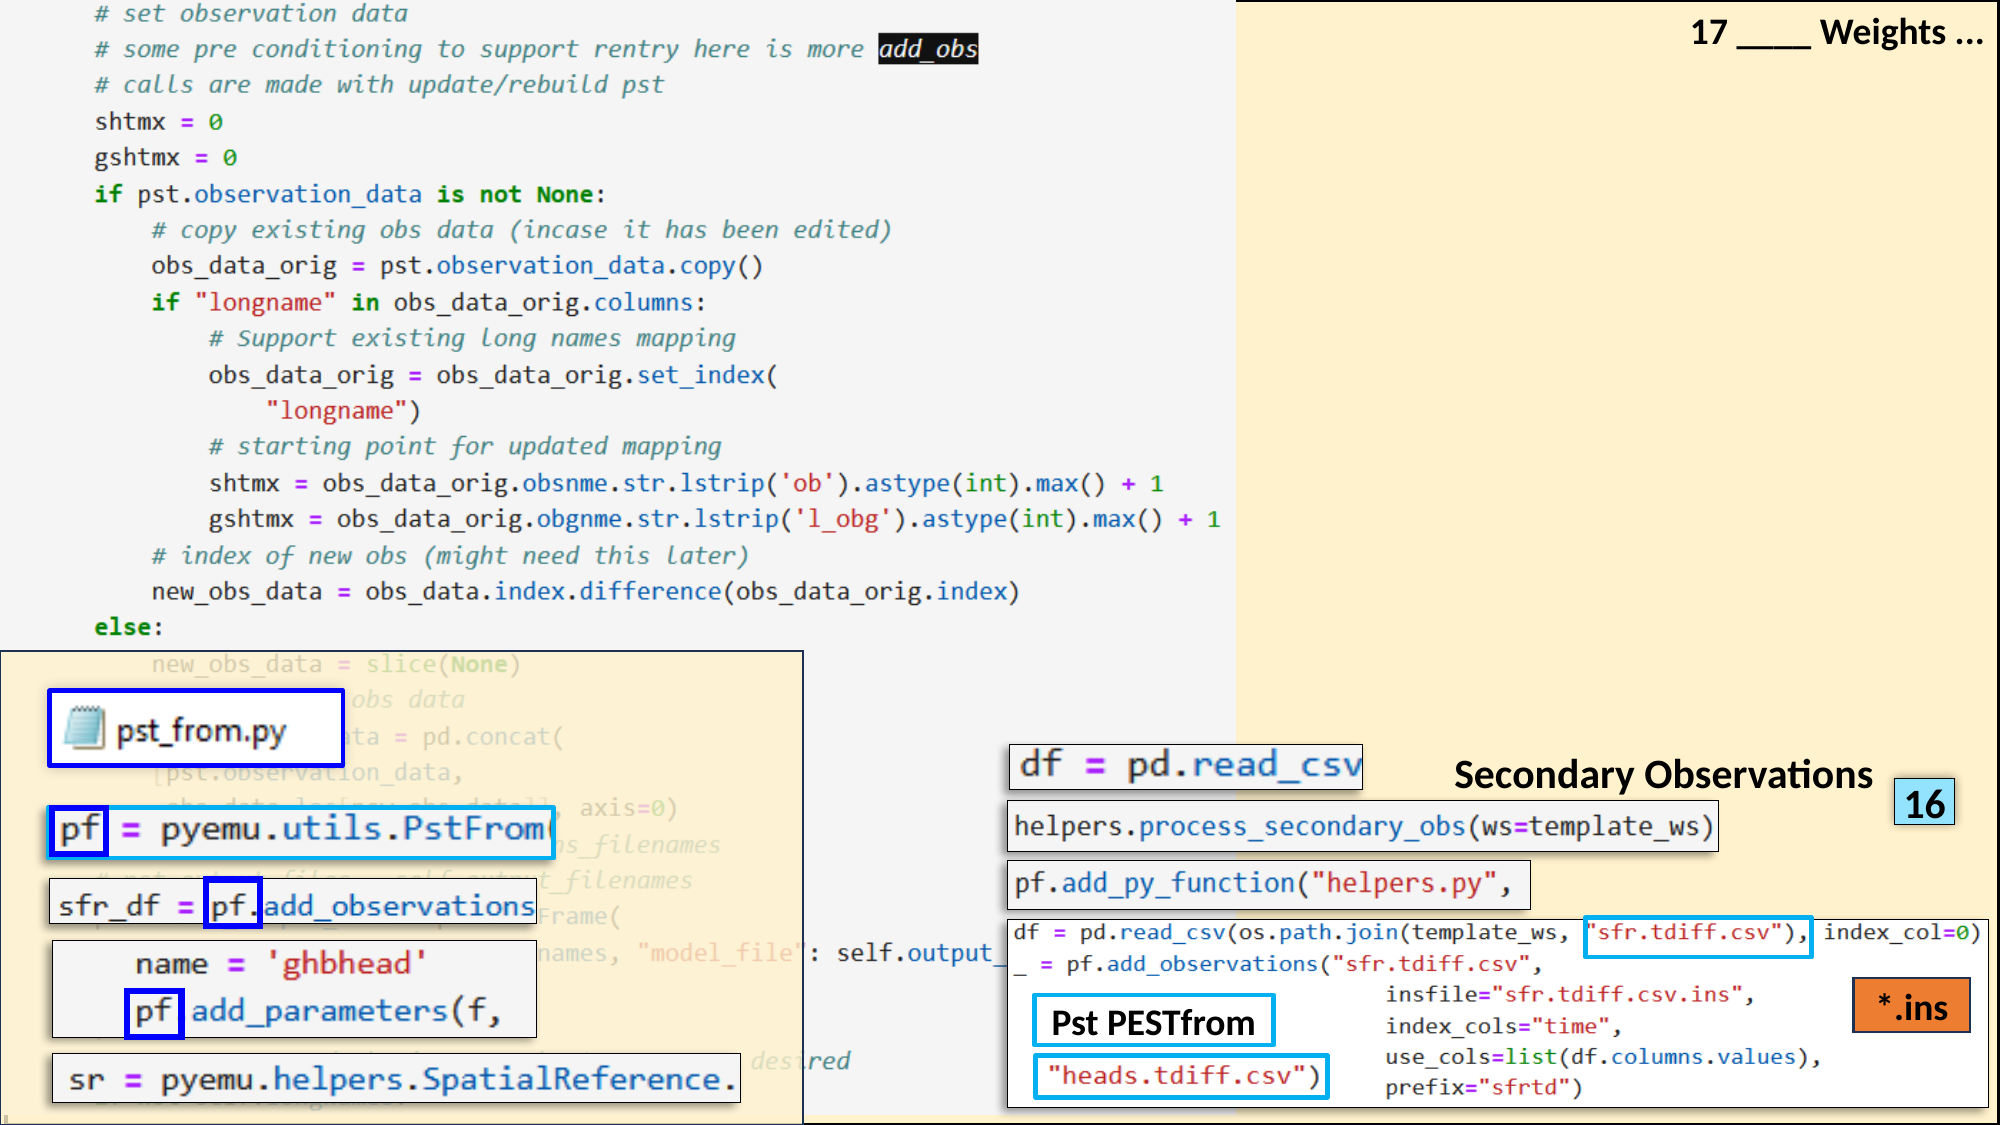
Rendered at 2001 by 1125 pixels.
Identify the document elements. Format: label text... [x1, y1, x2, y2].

text_box 17 ____ Weights ... [1541, 0, 2000, 60]
text_box [804, 0, 2000, 1125]
picture [0, 0, 1236, 1115]
picture [1009, 744, 1363, 790]
text_box [0, 1115, 804, 1125]
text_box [1006, 739, 1989, 1108]
